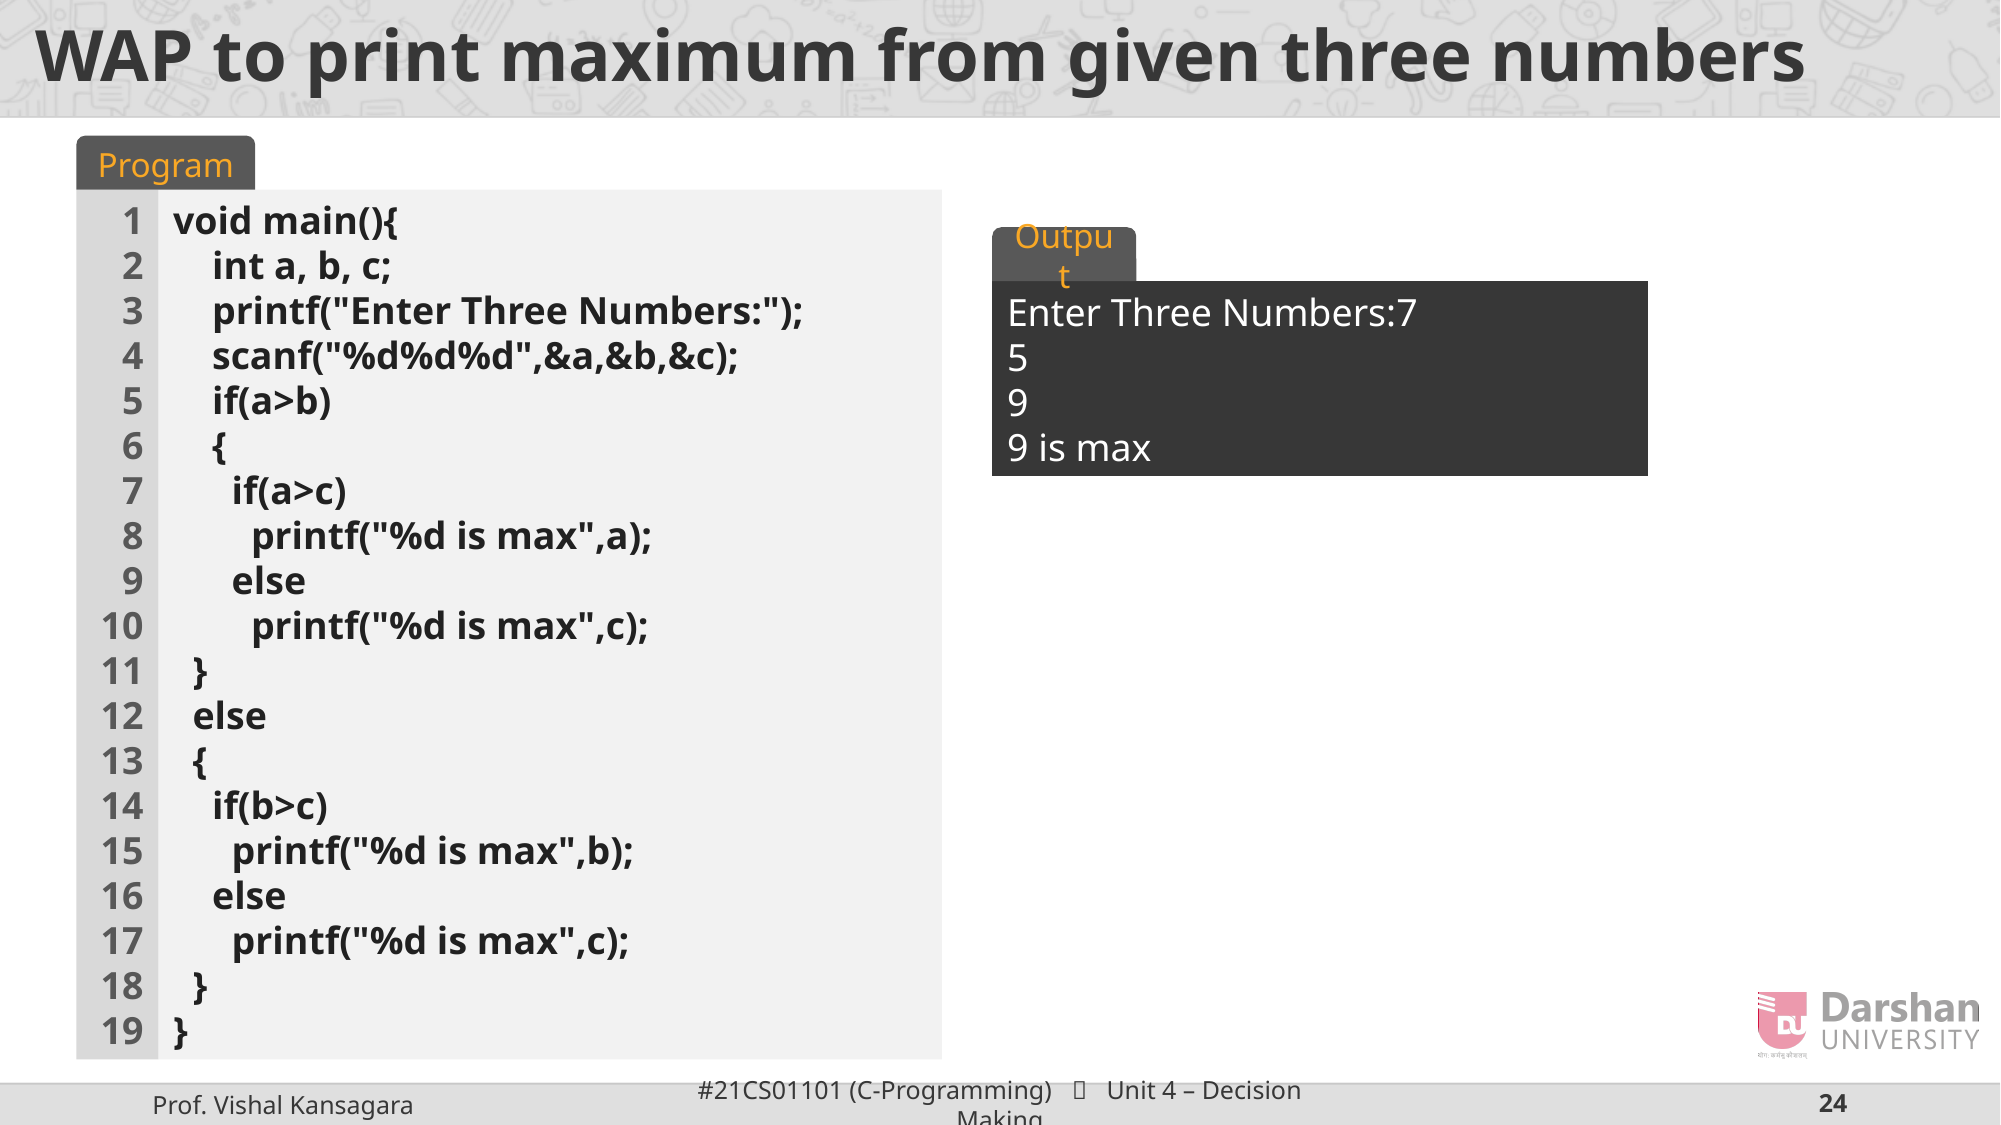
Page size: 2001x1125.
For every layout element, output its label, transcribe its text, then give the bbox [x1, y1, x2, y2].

text_box Output [991, 226, 1138, 283]
text_box Program [75, 134, 257, 191]
text_box Enter Three Numbers:7 5 9 9 is max [992, 281, 1648, 476]
title WAP to print maximum from given three numbers [0, 0, 2000, 117]
text_box void main(){ int a, b, c; printf("Enter Three Numbers:"); scanf("%d%d%d",&a,&b,&c); if(a>b) { if(a>c) printf("%d is max",a); else printf("%d is max",c); } else { if(b>c) printf("%d is max",b); else printf("%d is max",c); } } [159, 189, 942, 1060]
text_box 1 2 3 4 5 6 7 8 9 10 11 12 13 14 15 16 17 18 19 [76, 191, 159, 1060]
